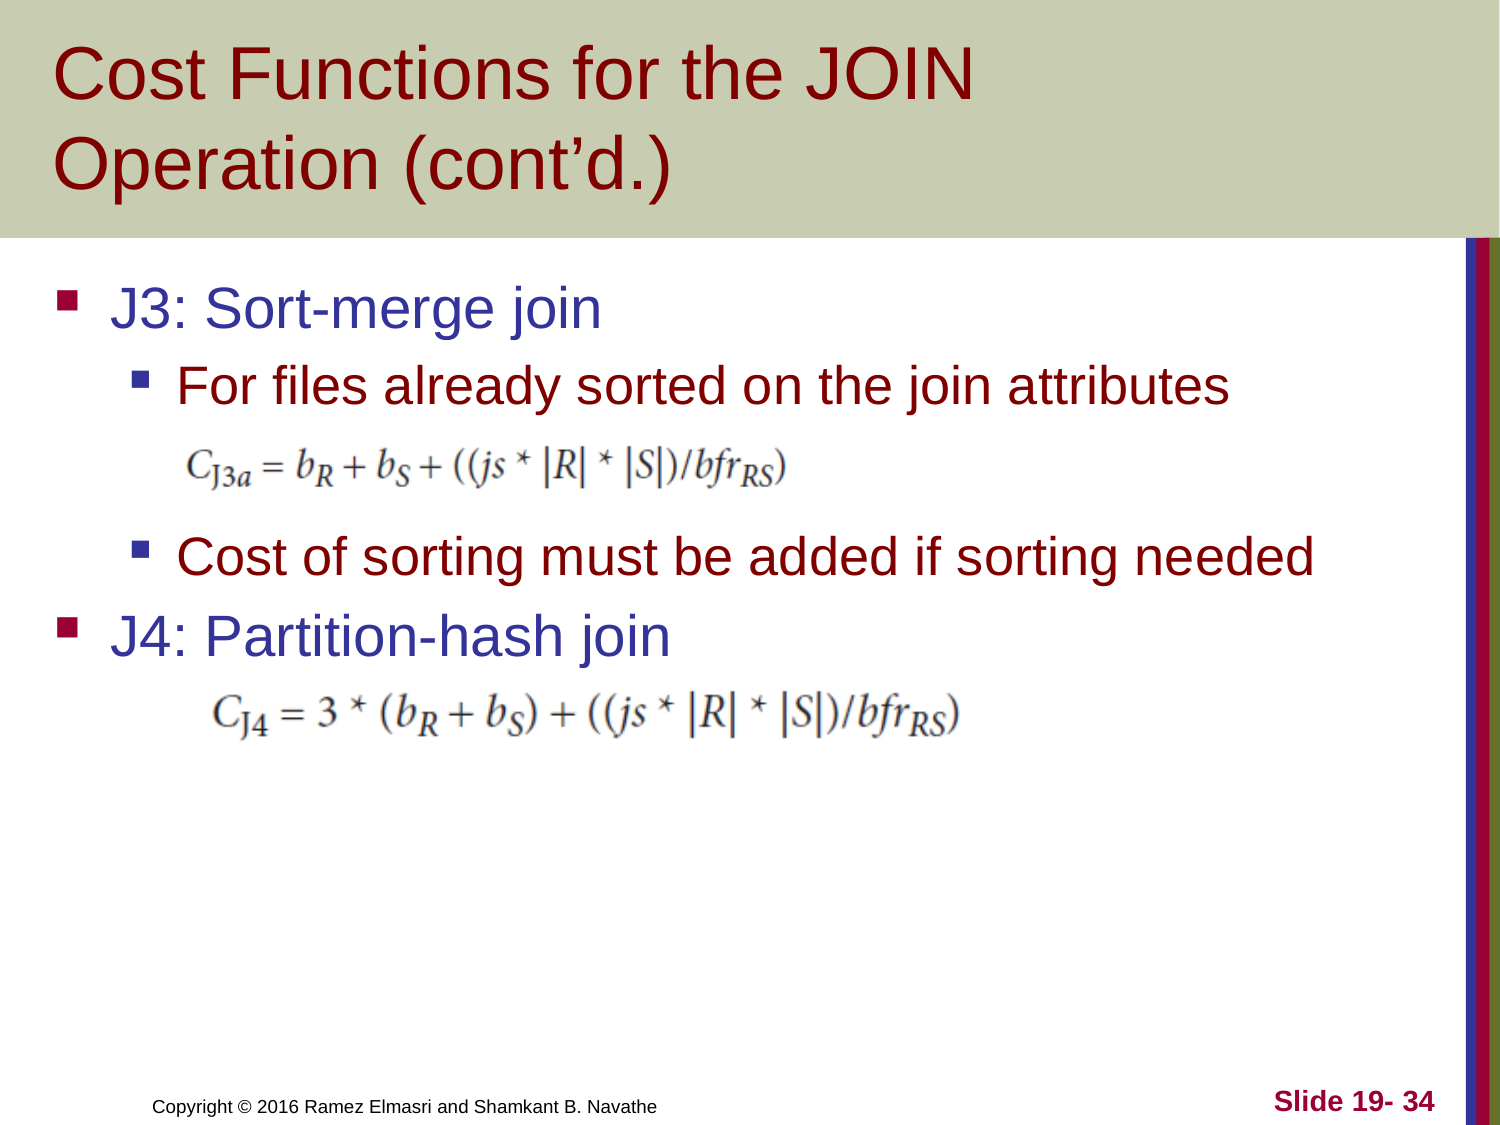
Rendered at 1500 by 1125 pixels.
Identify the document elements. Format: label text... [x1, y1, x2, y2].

picture [174, 433, 807, 509]
slide_number Slide 19- 34 [1137, 1049, 1451, 1125]
title Cost Functions for the JOIN Operation (cont’d.) [37, 49, 1317, 213]
picture [208, 671, 988, 761]
list J3: Sort-merge join For files already sorted on the join attributes Cost of sorting must be added if sorting needed J4: Partition-hash join [39, 262, 1400, 1013]
